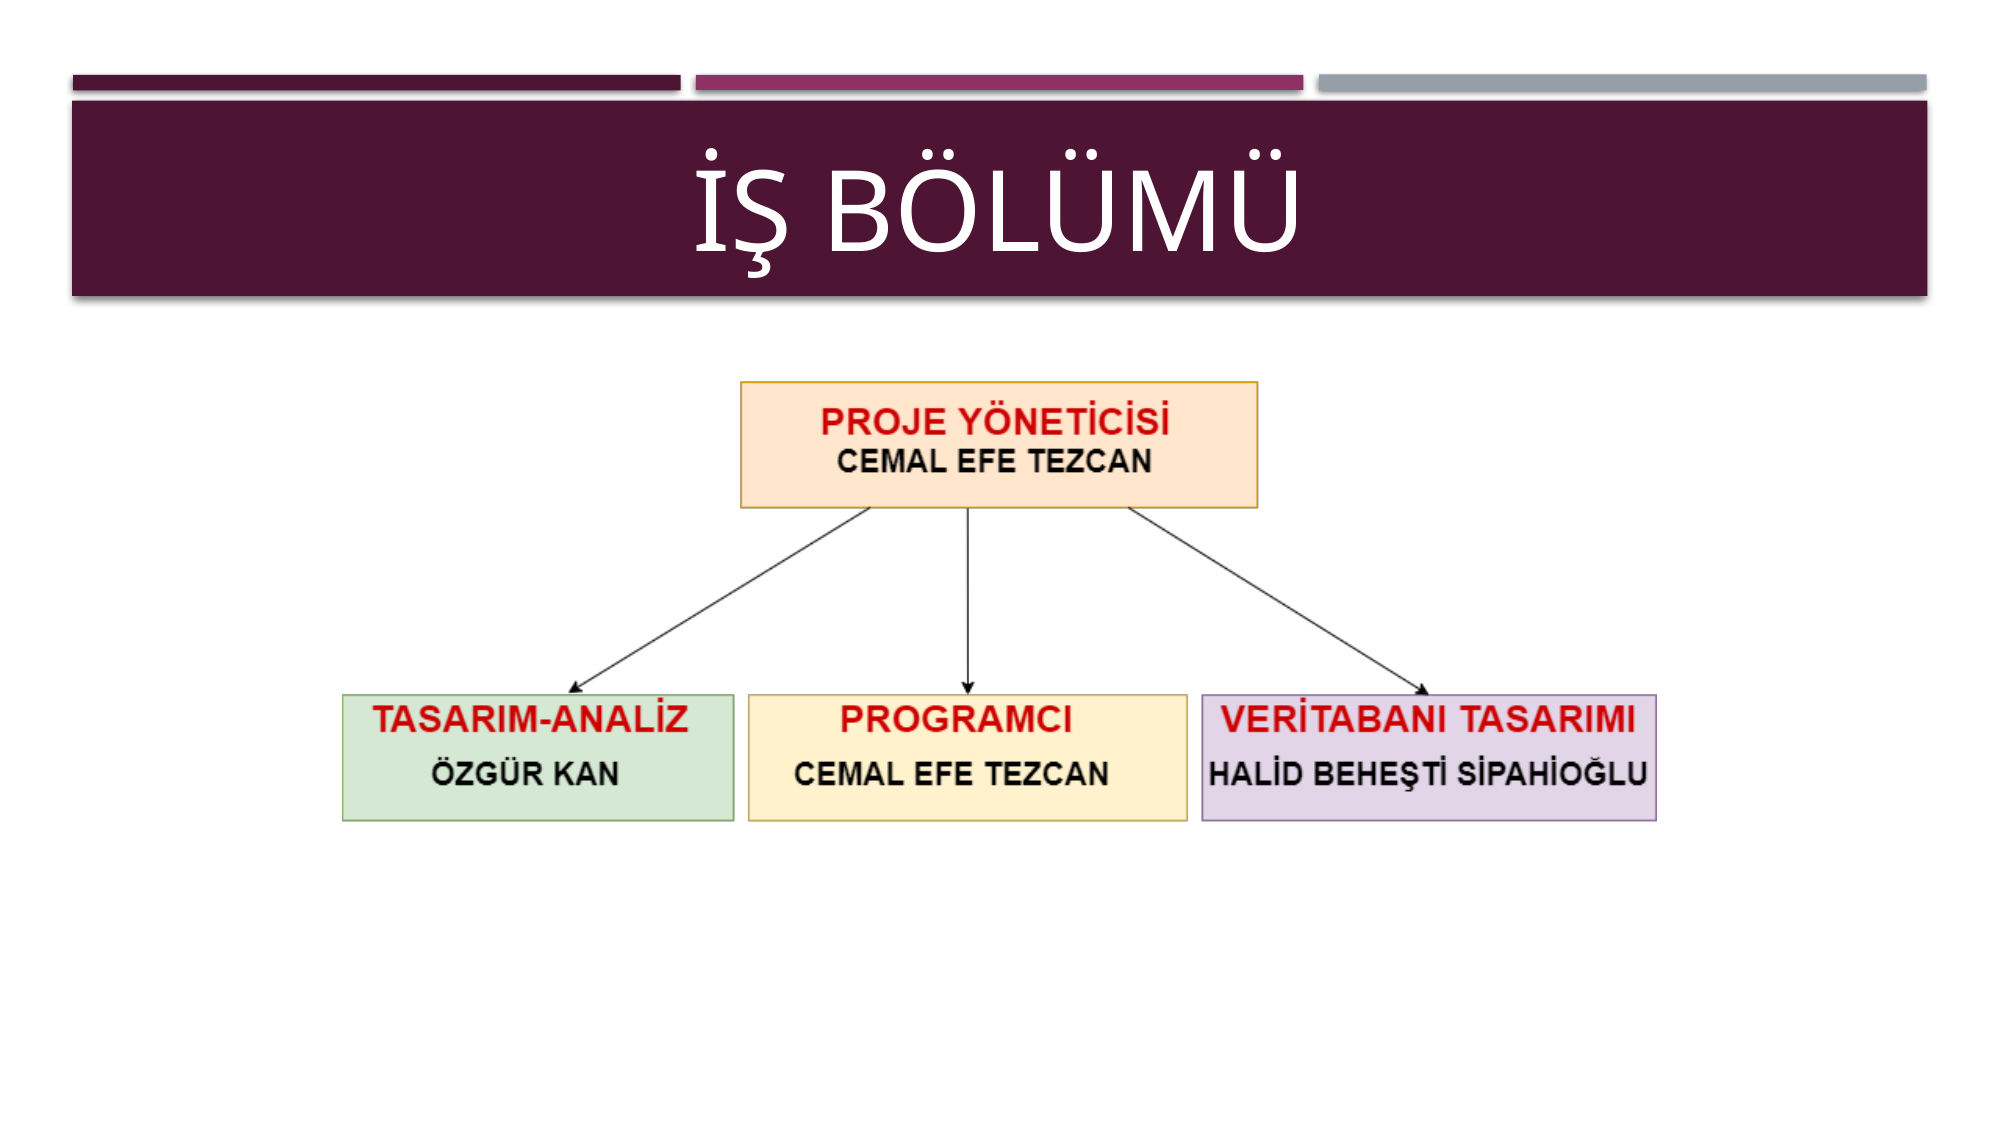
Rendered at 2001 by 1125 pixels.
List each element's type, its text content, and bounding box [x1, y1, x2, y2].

picture [342, 373, 1658, 824]
title İŞ BÖLÜMÜ [95, 115, 1905, 282]
